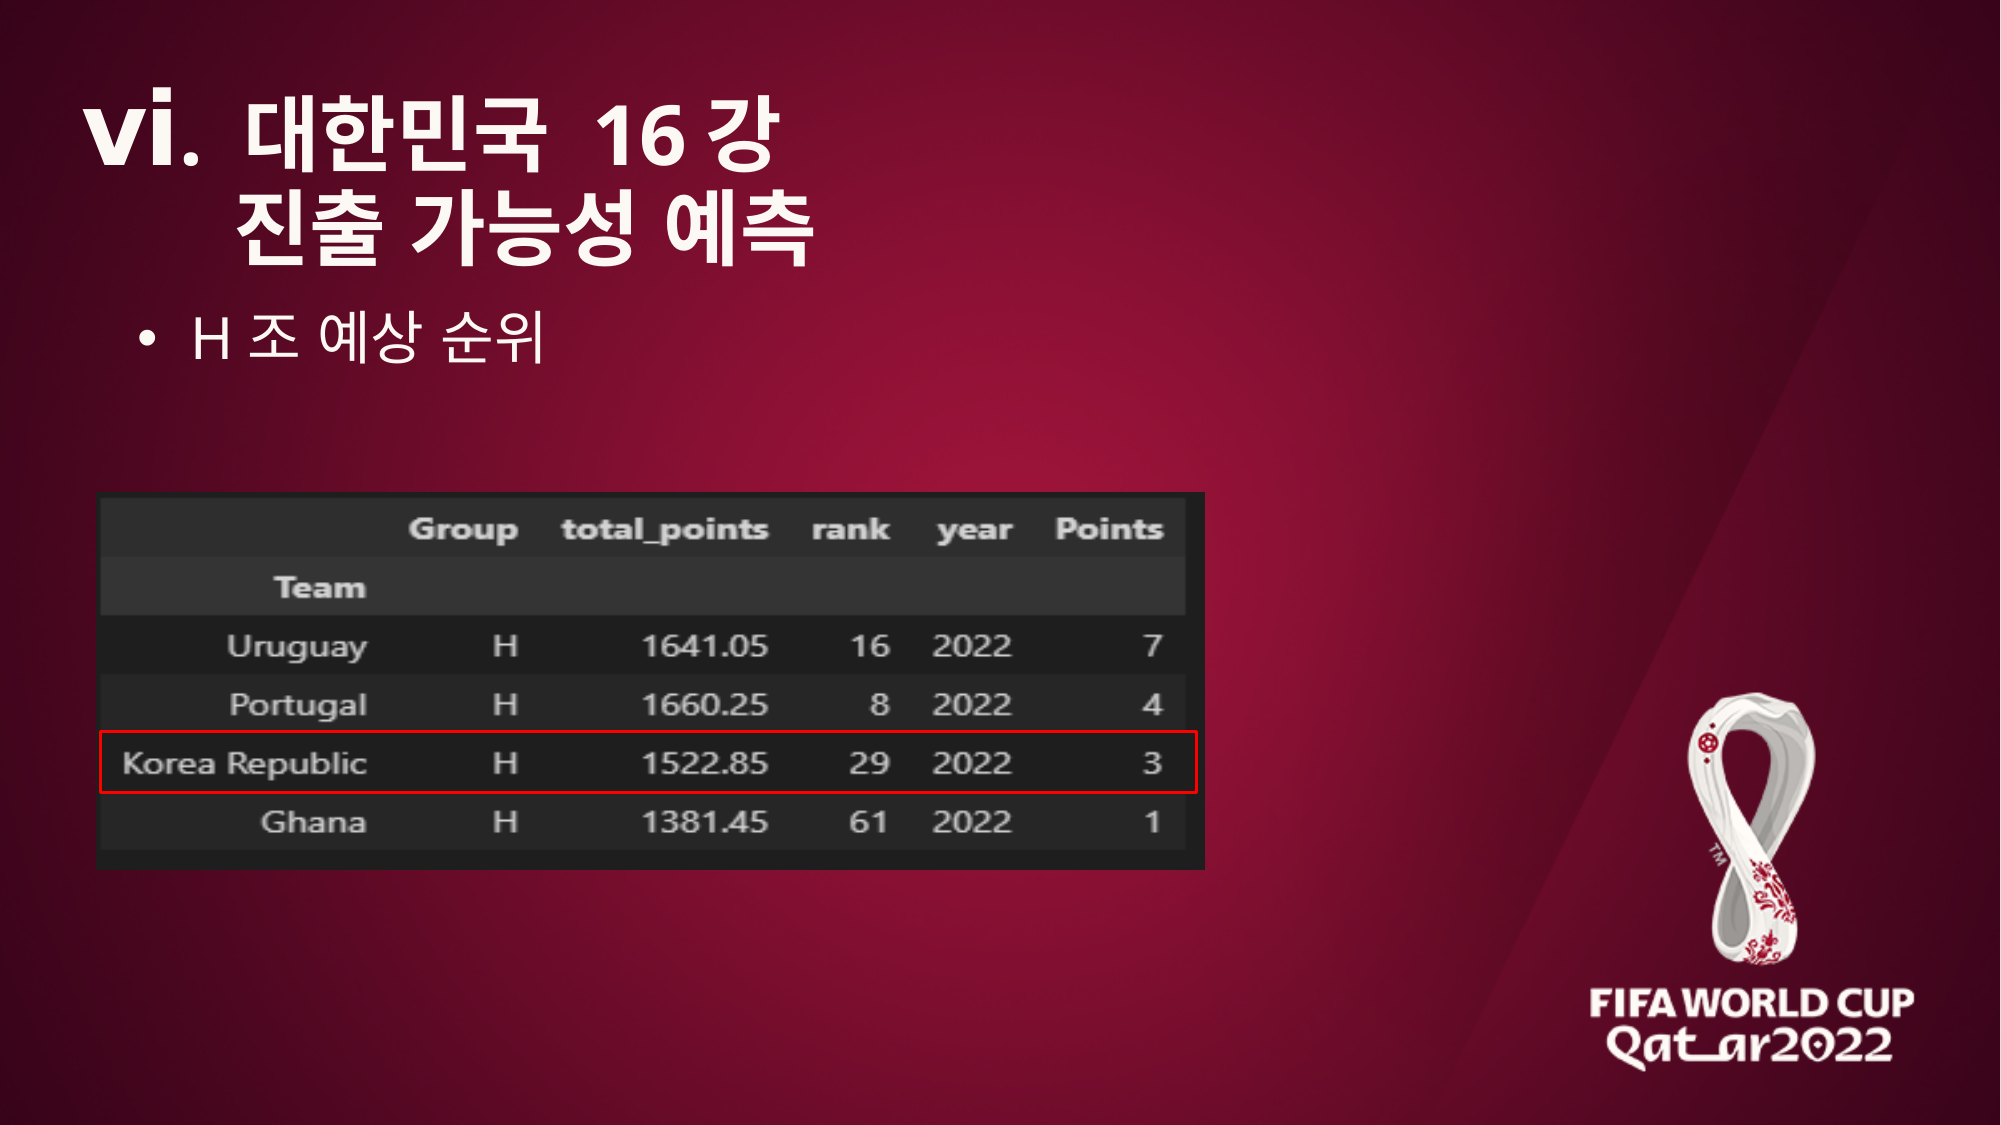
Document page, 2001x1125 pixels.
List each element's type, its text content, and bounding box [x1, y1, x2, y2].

title ⅵ. 대한민국 16강 진출 가능성 예측 [66, 68, 1482, 286]
picture [0, 0, 2001, 1125]
list H조 예상 순위 [122, 302, 1538, 1022]
